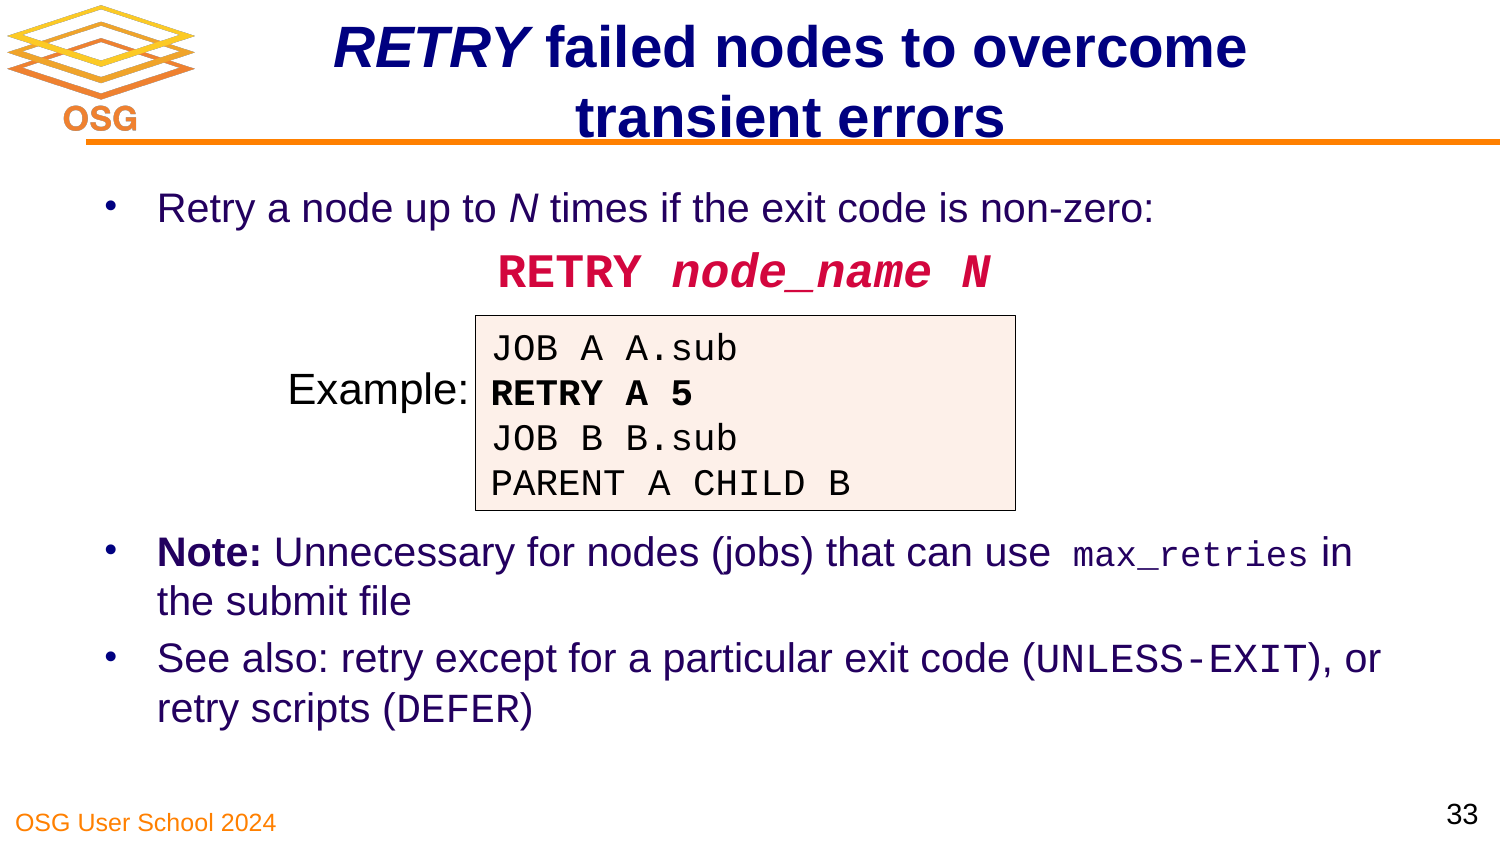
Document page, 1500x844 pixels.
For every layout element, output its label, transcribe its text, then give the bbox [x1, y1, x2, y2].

slide_number 33 [1431, 787, 1500, 844]
picture [7, 5, 195, 131]
list Retry a node up to N times if the exit code is non-zero: RETRY node_name N Note: Unnecessary for nodes (jobs) that can use max_retries in the submit file See also: retry except for a particular exit code (UNLESS-EXIT), or retry scripts (DEFER) [88, 173, 1400, 743]
title RETRY failed nodes to overcome transient errors [229, 8, 1353, 149]
text_box Example: [272, 353, 487, 421]
text_box JOB A A.sub RETRY A 5 JOB B B.sub PARENT A CHILD B [475, 315, 1016, 511]
